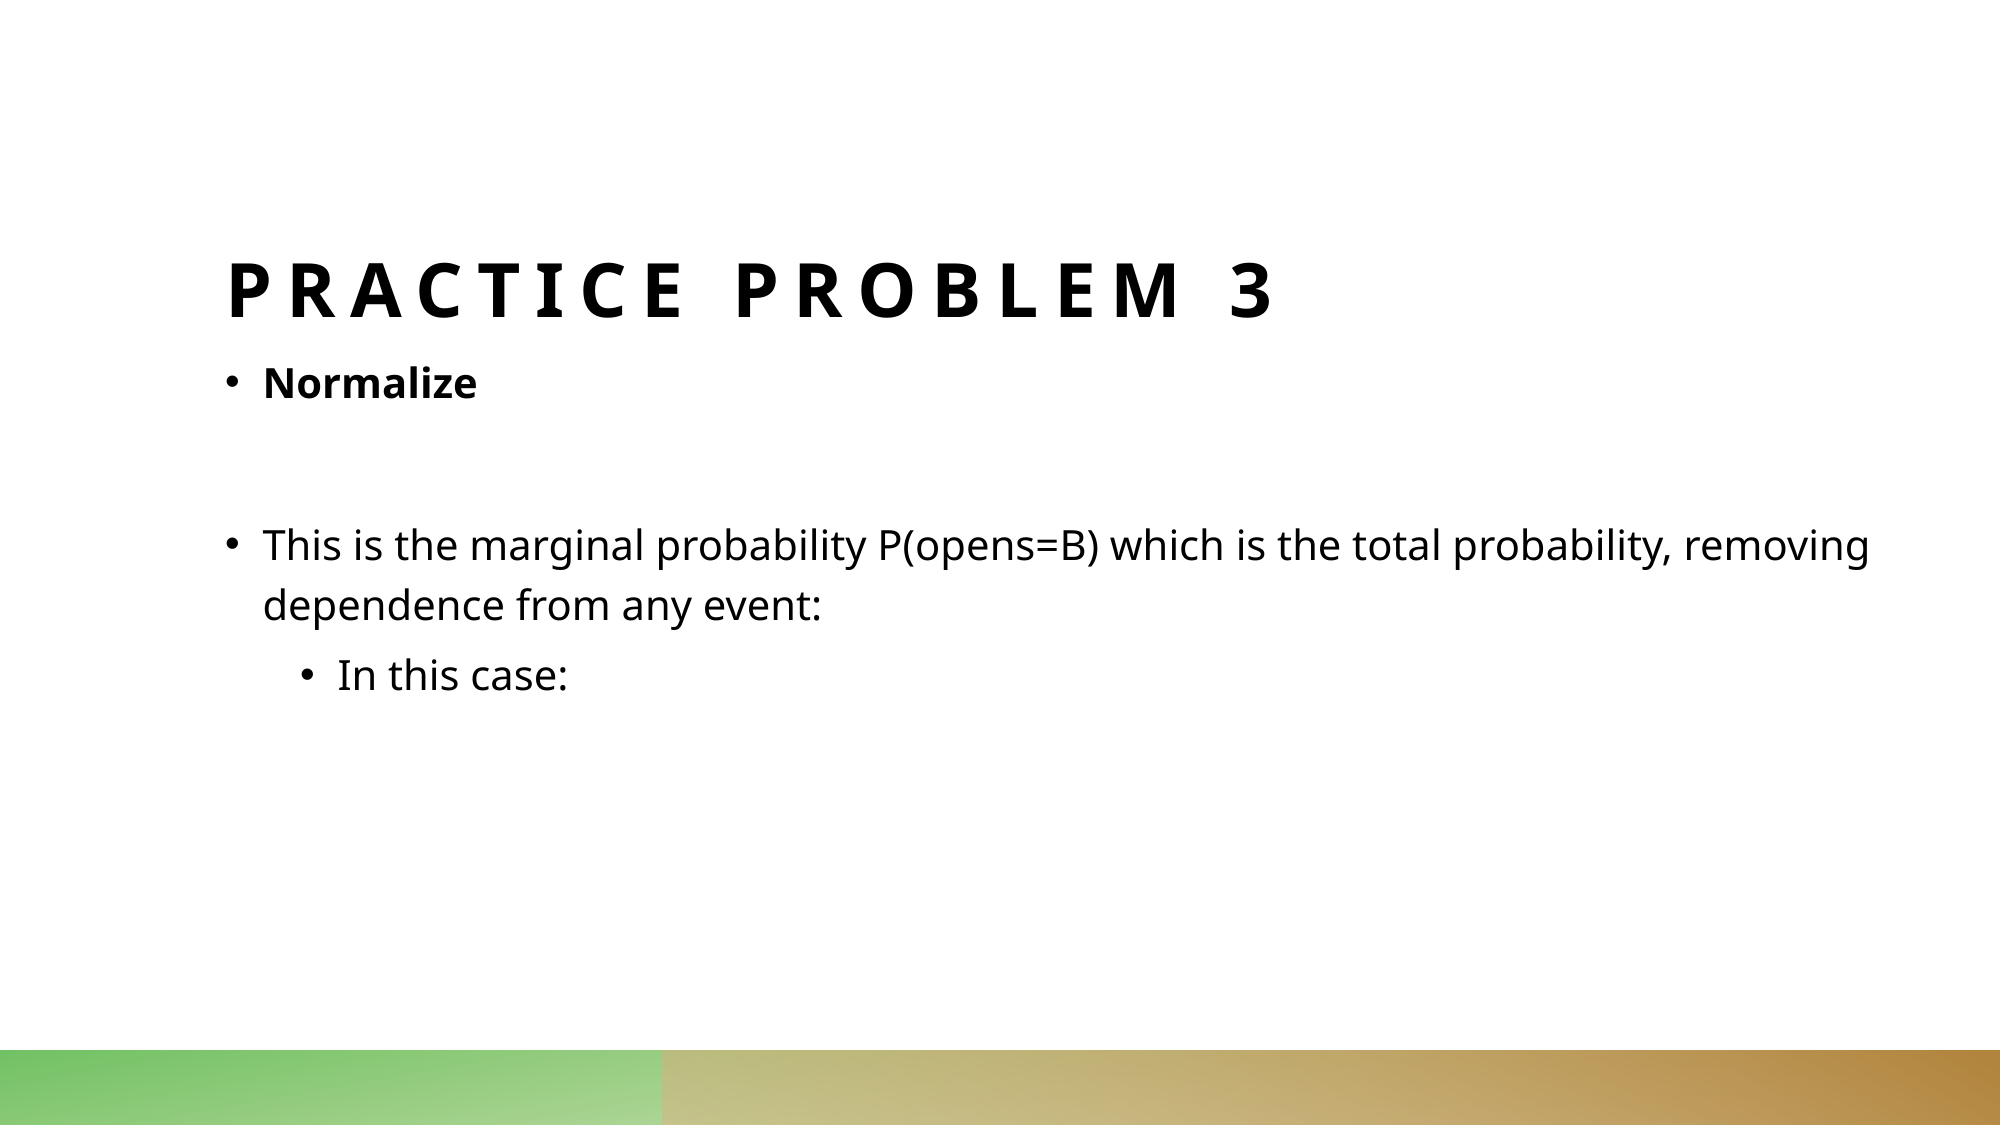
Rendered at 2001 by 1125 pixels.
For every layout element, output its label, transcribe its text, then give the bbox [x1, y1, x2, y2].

title Practice Problem 3 [225, 130, 1905, 333]
